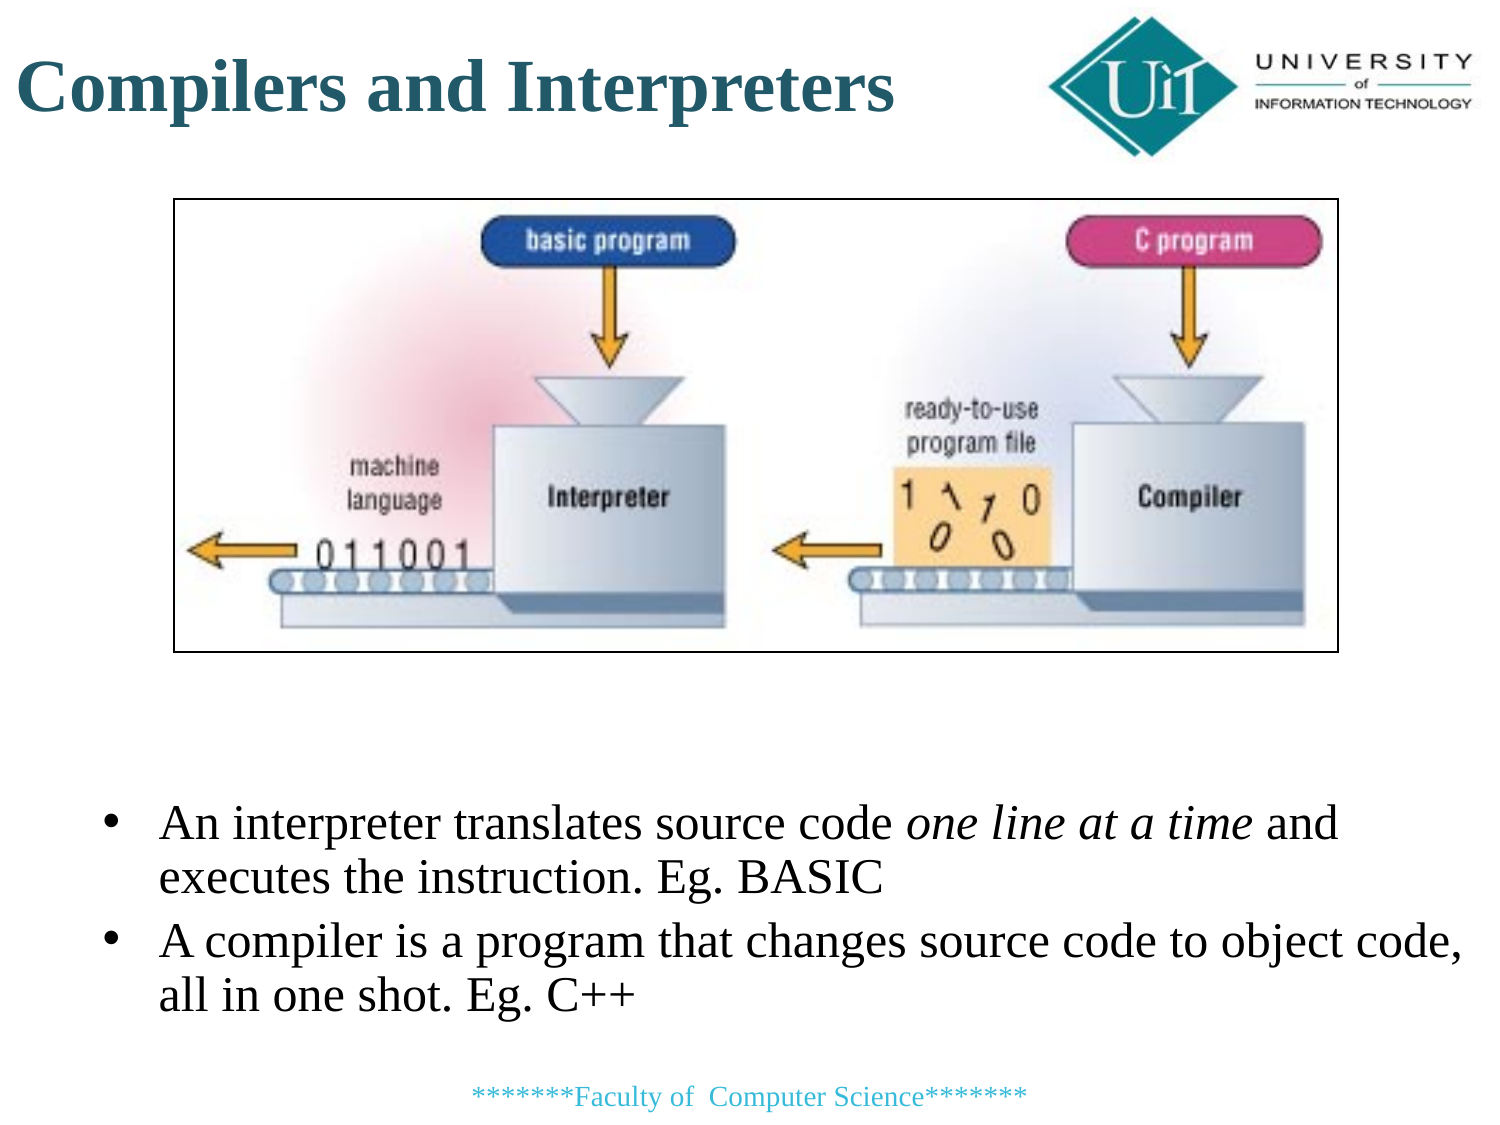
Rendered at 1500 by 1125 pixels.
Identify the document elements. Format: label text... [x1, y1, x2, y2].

picture [174, 199, 1338, 652]
footer *******Faculty of Computer Science******* [0, 1065, 1500, 1125]
title Compilers and Interpreters [0, 0, 1038, 163]
picture [1037, 7, 1498, 164]
list An interpreter translates source code one line at a time and executes the instruction. Eg. BASIC A compiler is a program that changes source code to object code, all in one shot. Eg. C++ [87, 718, 1500, 1065]
